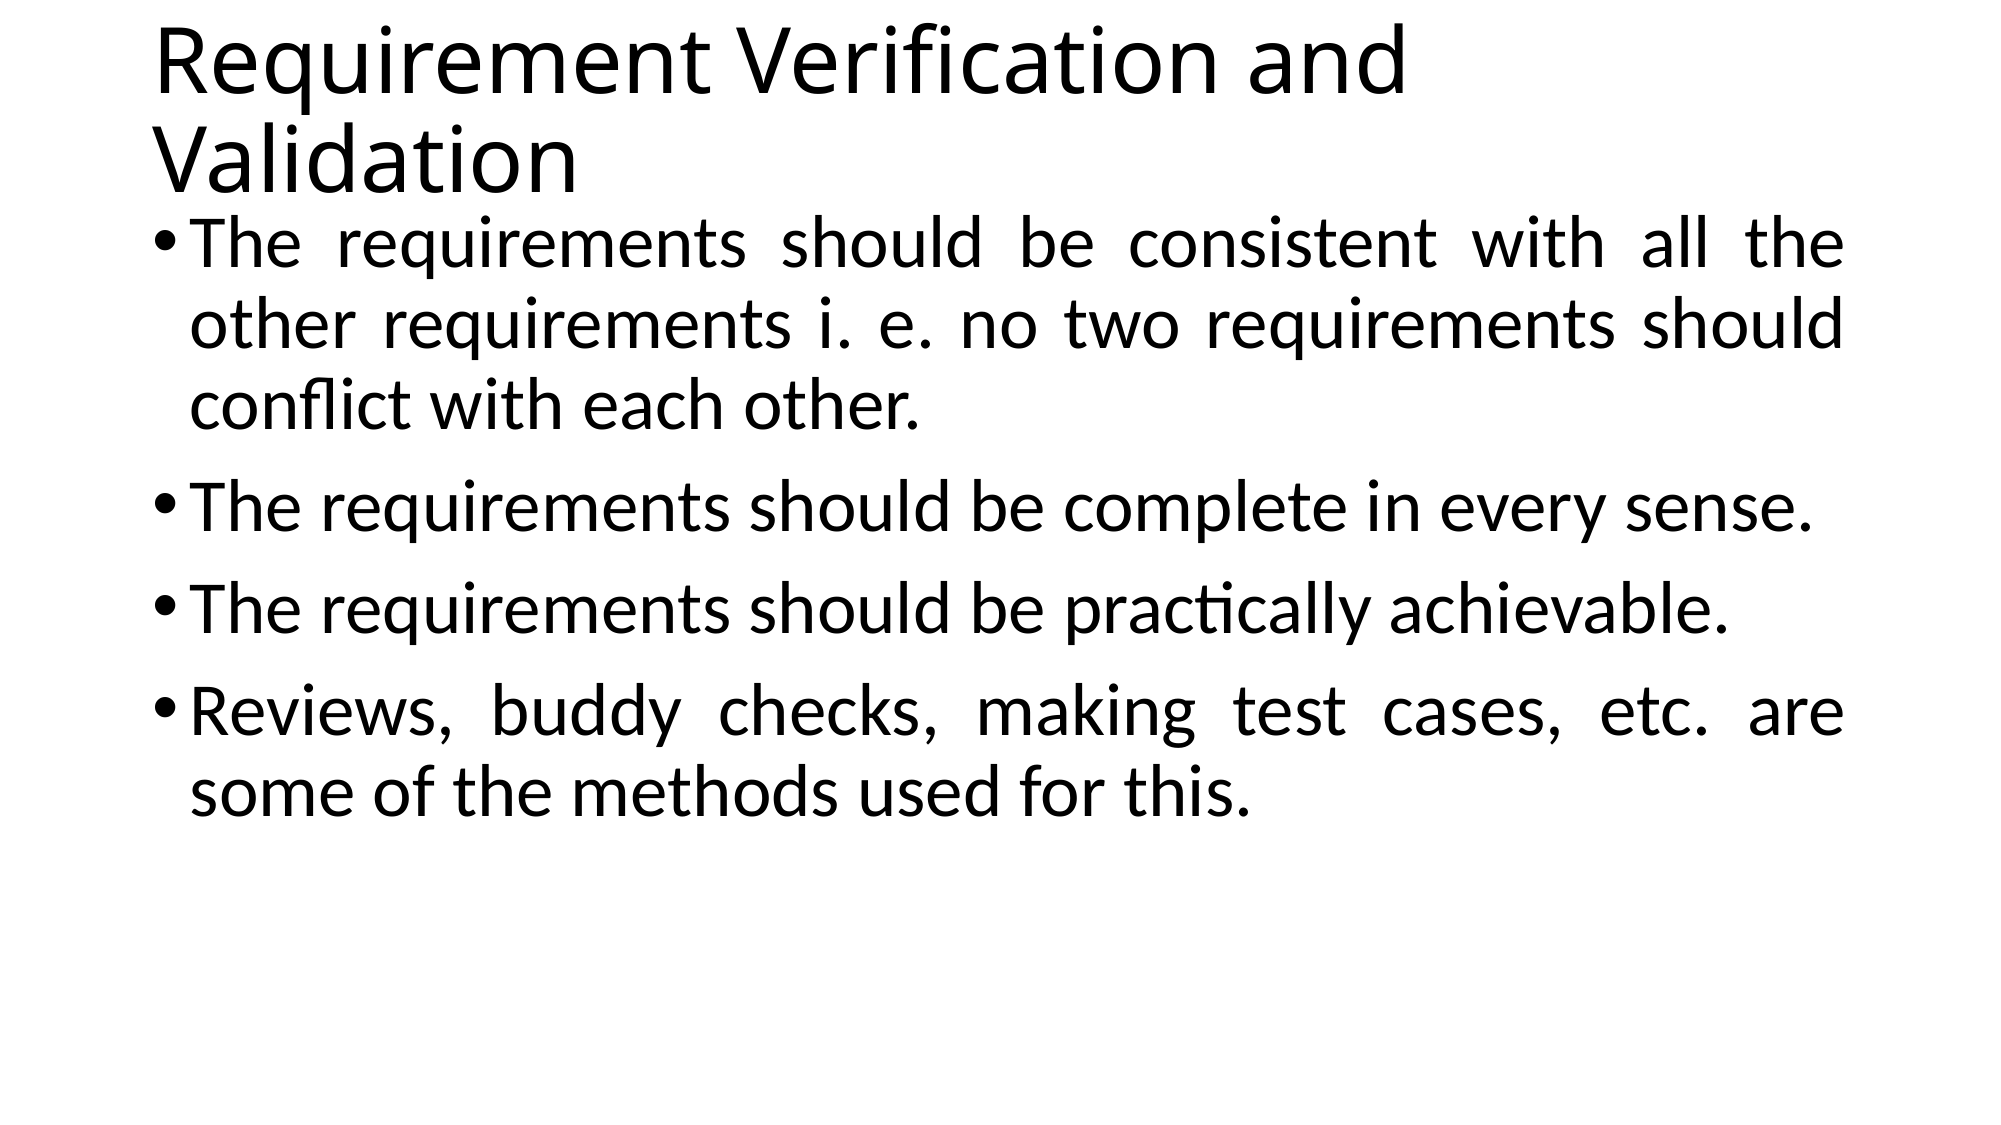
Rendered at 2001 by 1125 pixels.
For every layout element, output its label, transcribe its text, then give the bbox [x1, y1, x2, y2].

list The requirements should be consistent with all the other requirements i. e. no two requirements should conflict with each other. The requirements should be complete in every sense. The requirements should be practically achievable. Reviews, buddy checks, making test cases, etc. are some of the methods used for this. [137, 195, 1863, 910]
title Requirement Verification and Validation [137, 4, 1863, 195]
